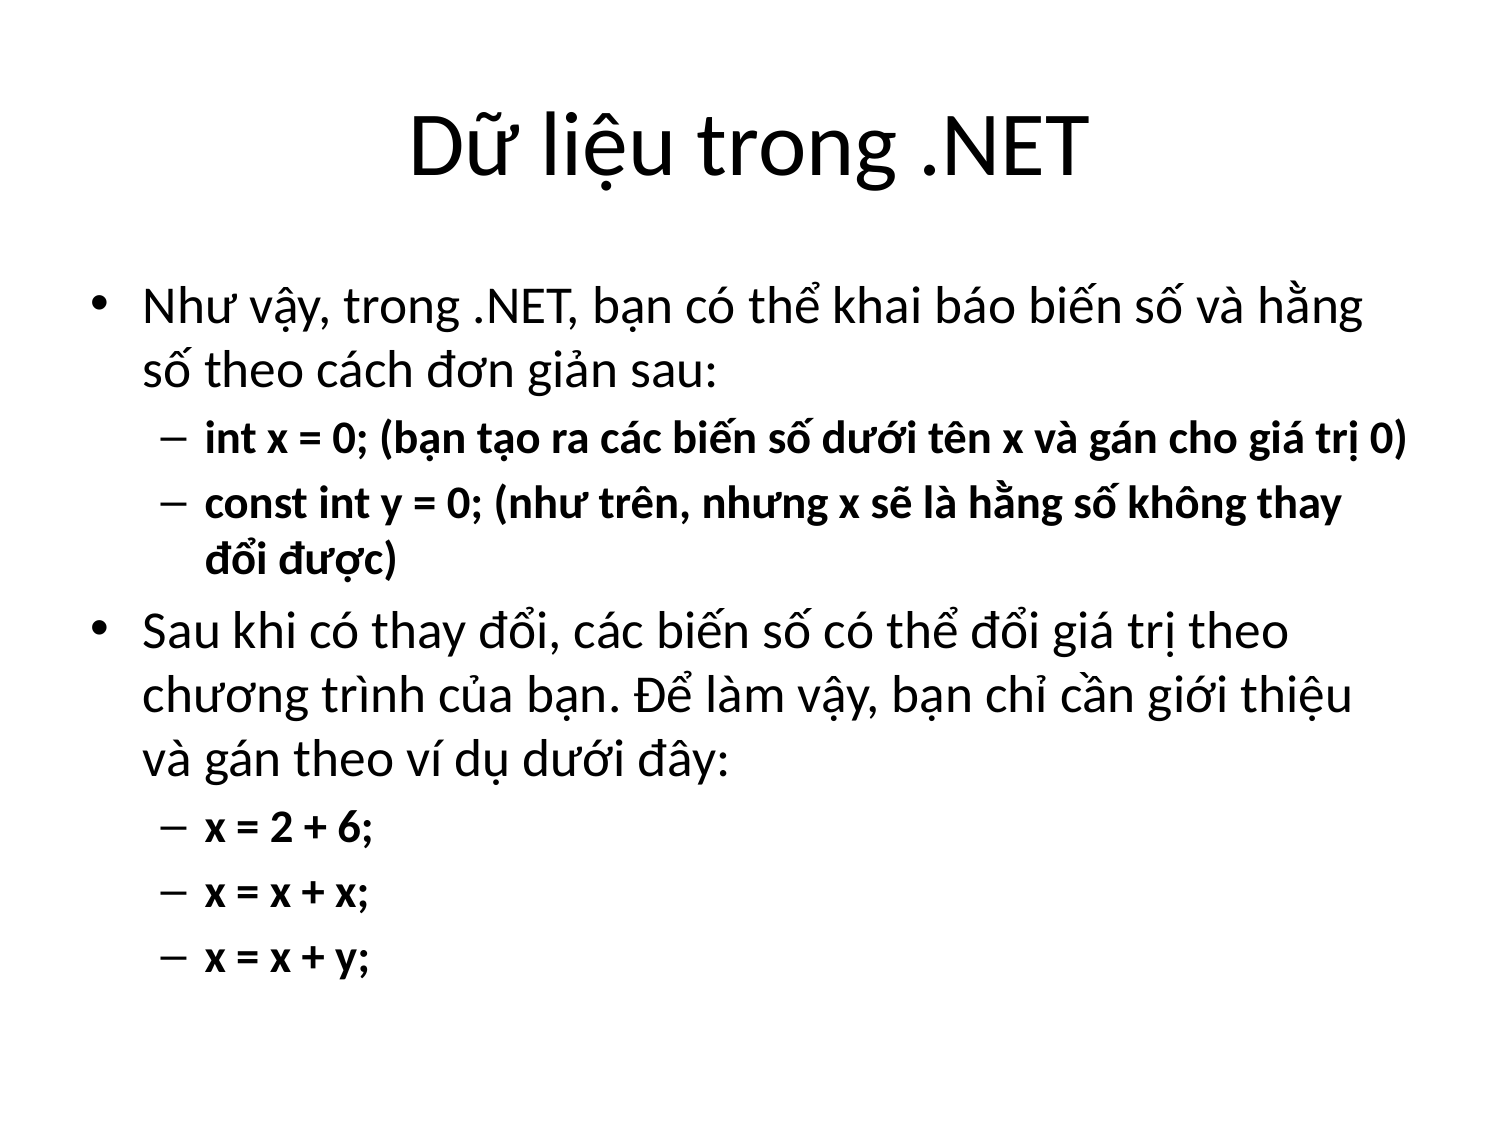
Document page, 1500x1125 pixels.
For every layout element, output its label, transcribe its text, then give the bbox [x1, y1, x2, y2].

title Dữ liệu trong .NET [75, 45, 1425, 233]
list Như vậy, trong .NET, bạn có thể khai báo biến số và hằng số theo cách đơn giản sau: int x = 0; (bạn tạo ra các biến số dưới tên x và gán cho giá trị 0) const int y = 0; (như trên, nhưng x sẽ là hằng số không thay đổi được) Sau khi có thay đổi, các biến số có thể đổi giá trị theo chương trình của bạn. Để làm vậy, bạn chỉ cần giới thiệu và gán theo ví dụ dưới đây: x = 2 + 6; x = x + x; x = x + y; [75, 262, 1425, 1005]
